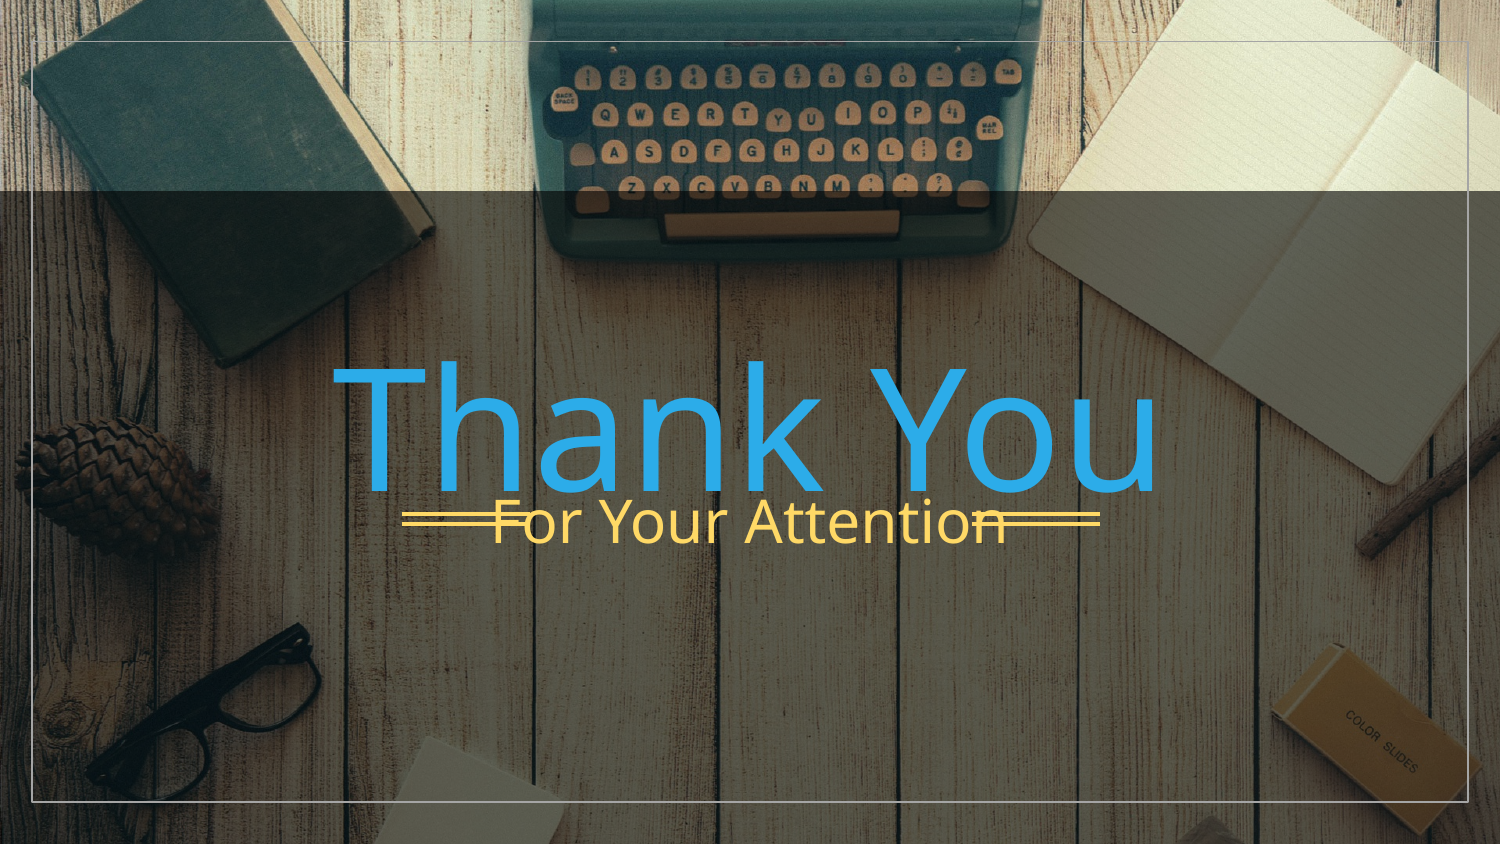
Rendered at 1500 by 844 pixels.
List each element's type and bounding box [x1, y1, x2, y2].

picture [0, 0, 1500, 844]
text_box [971, 513, 1101, 525]
text_box [401, 513, 530, 525]
